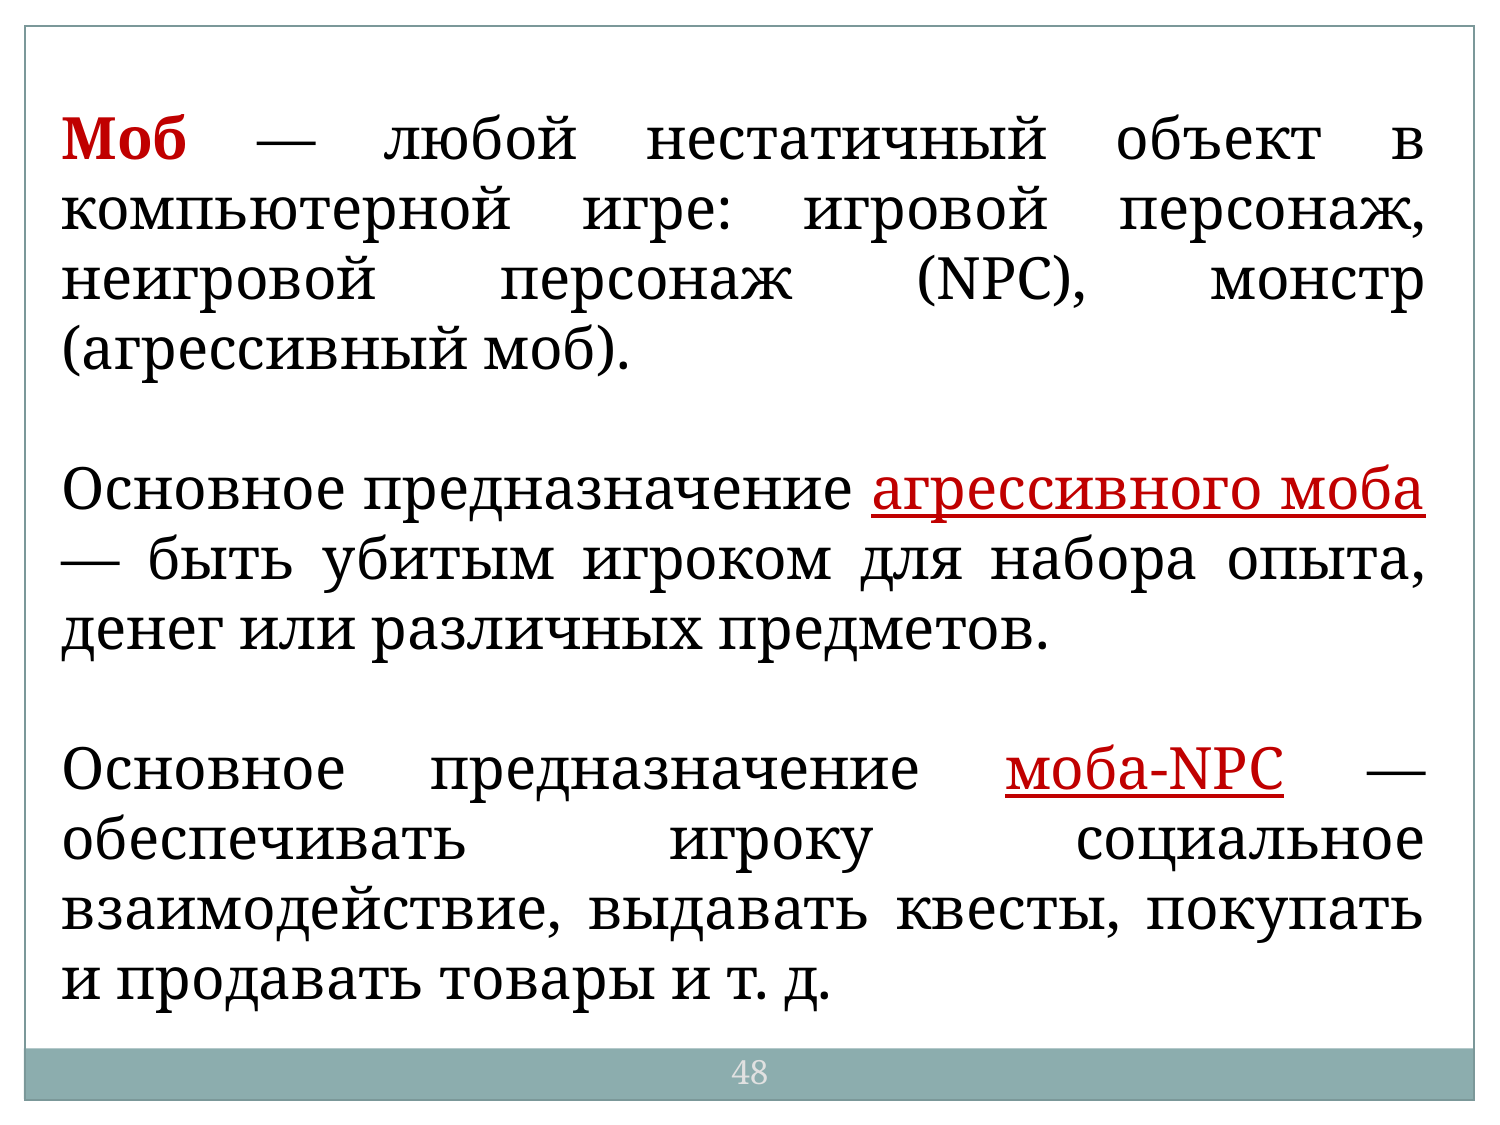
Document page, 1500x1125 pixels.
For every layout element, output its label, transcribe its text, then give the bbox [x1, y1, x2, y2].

text_box Моб — любой нестатичный объект в компьютерной игре: игровой персонаж, неигровой персонаж (NPC), монстр (агрессивный моб). Основное предназначение агрессивного моба — быть убитым игроком для набора опыта, денег или различных предметов. Основное предназначение моба-NPC — обеспечивать игроку социальное взаимодействие, выдавать квесты, покупать и продавать товары и т. д. [46, 93, 1441, 1019]
slide_number 48 [699, 1037, 800, 1110]
